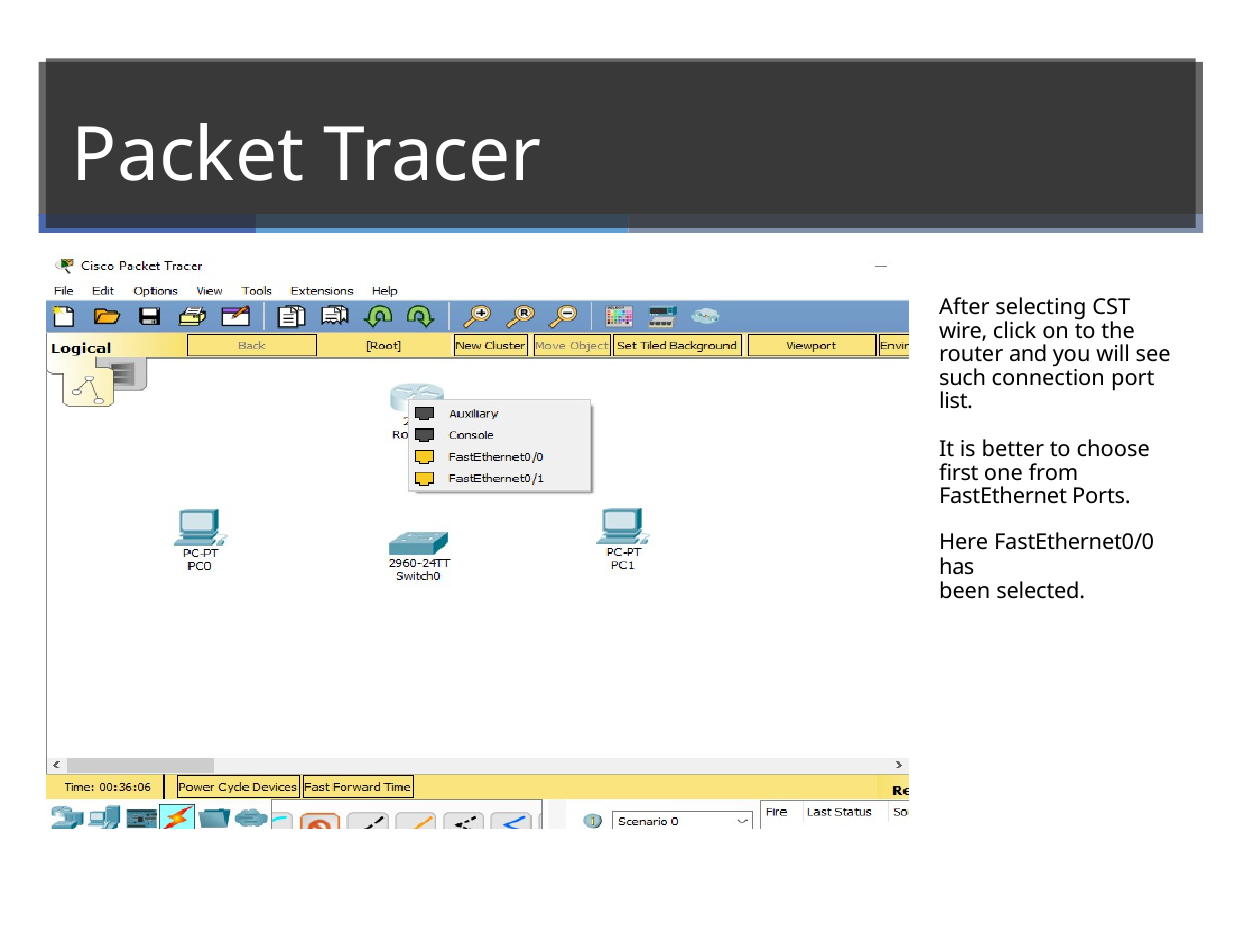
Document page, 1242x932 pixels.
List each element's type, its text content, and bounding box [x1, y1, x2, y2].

picture [45, 252, 909, 829]
title Packet Tracer [45, 58, 1196, 228]
text_box After selecting CST wire, click on to the router and you will see such connection port list. It is better to choose first one from FastEthernet Ports. Here FastEthernet0/0 has been selected. [937, 290, 1191, 604]
